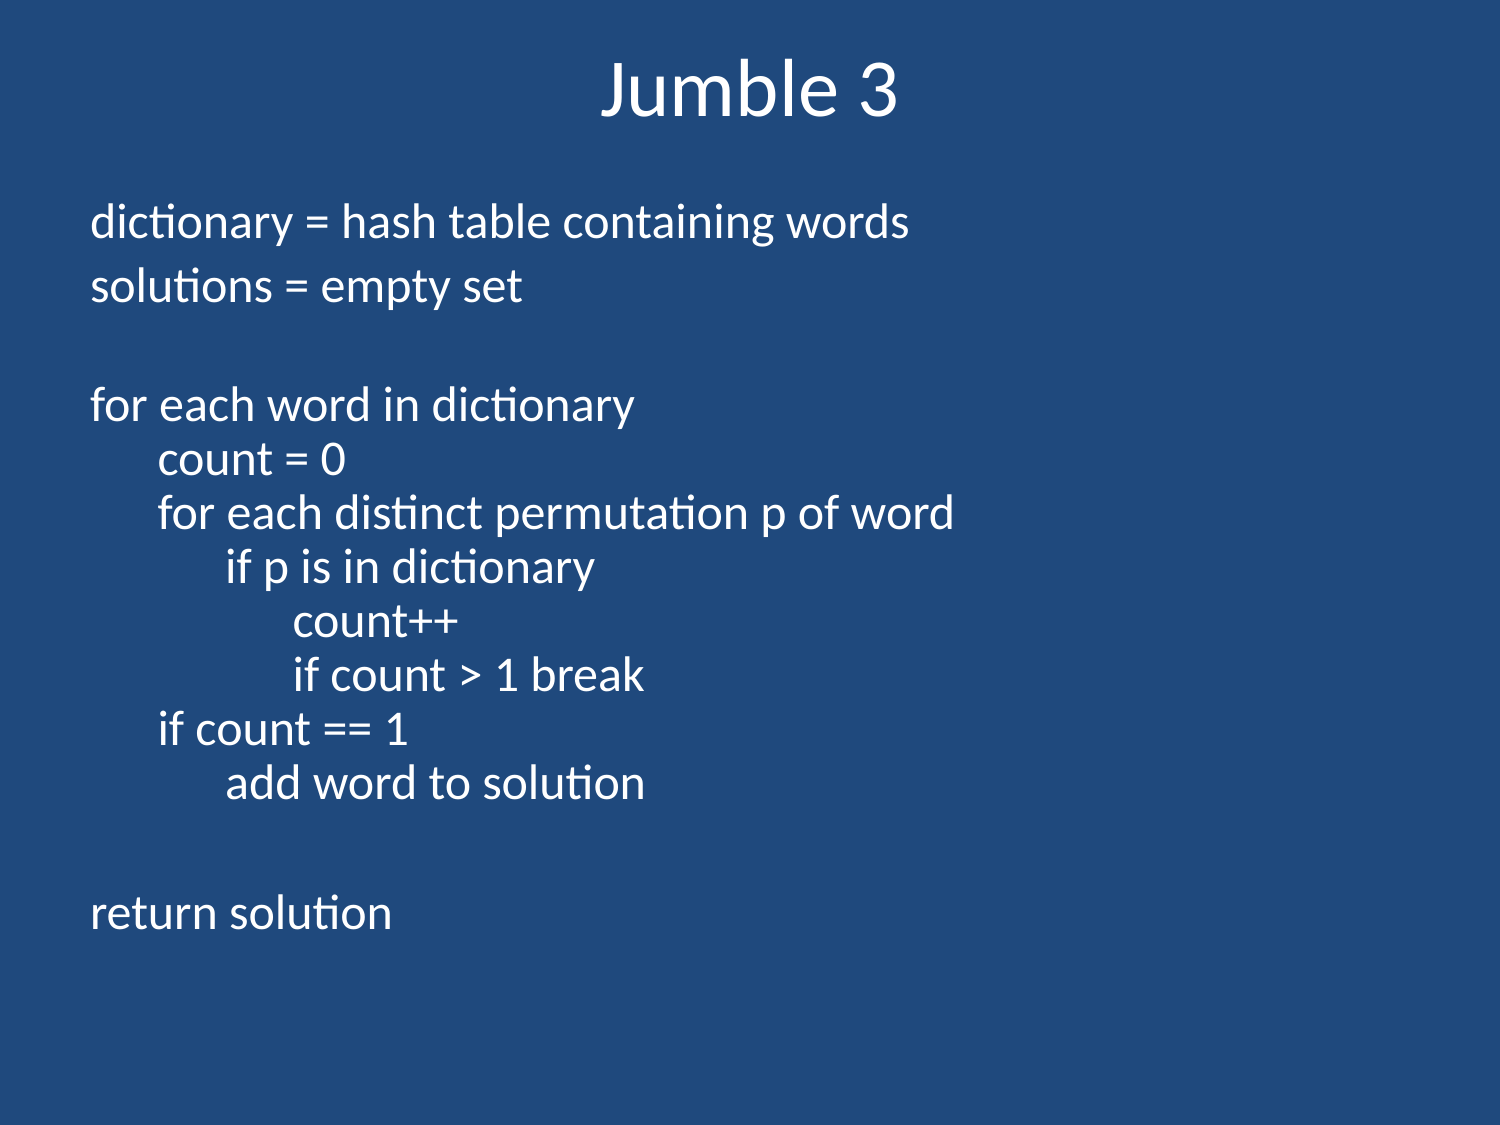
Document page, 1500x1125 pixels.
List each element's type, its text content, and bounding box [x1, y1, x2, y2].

list dictionary = hash table containing words solutions = empty set for each word in dictionary count = 0 for each distinct permutation p of word if p is in dictionary count++ if count > 1 break if count == 1 add word to solution return solution [75, 187, 1425, 1038]
title Jumble 3 [75, 24, 1425, 143]
